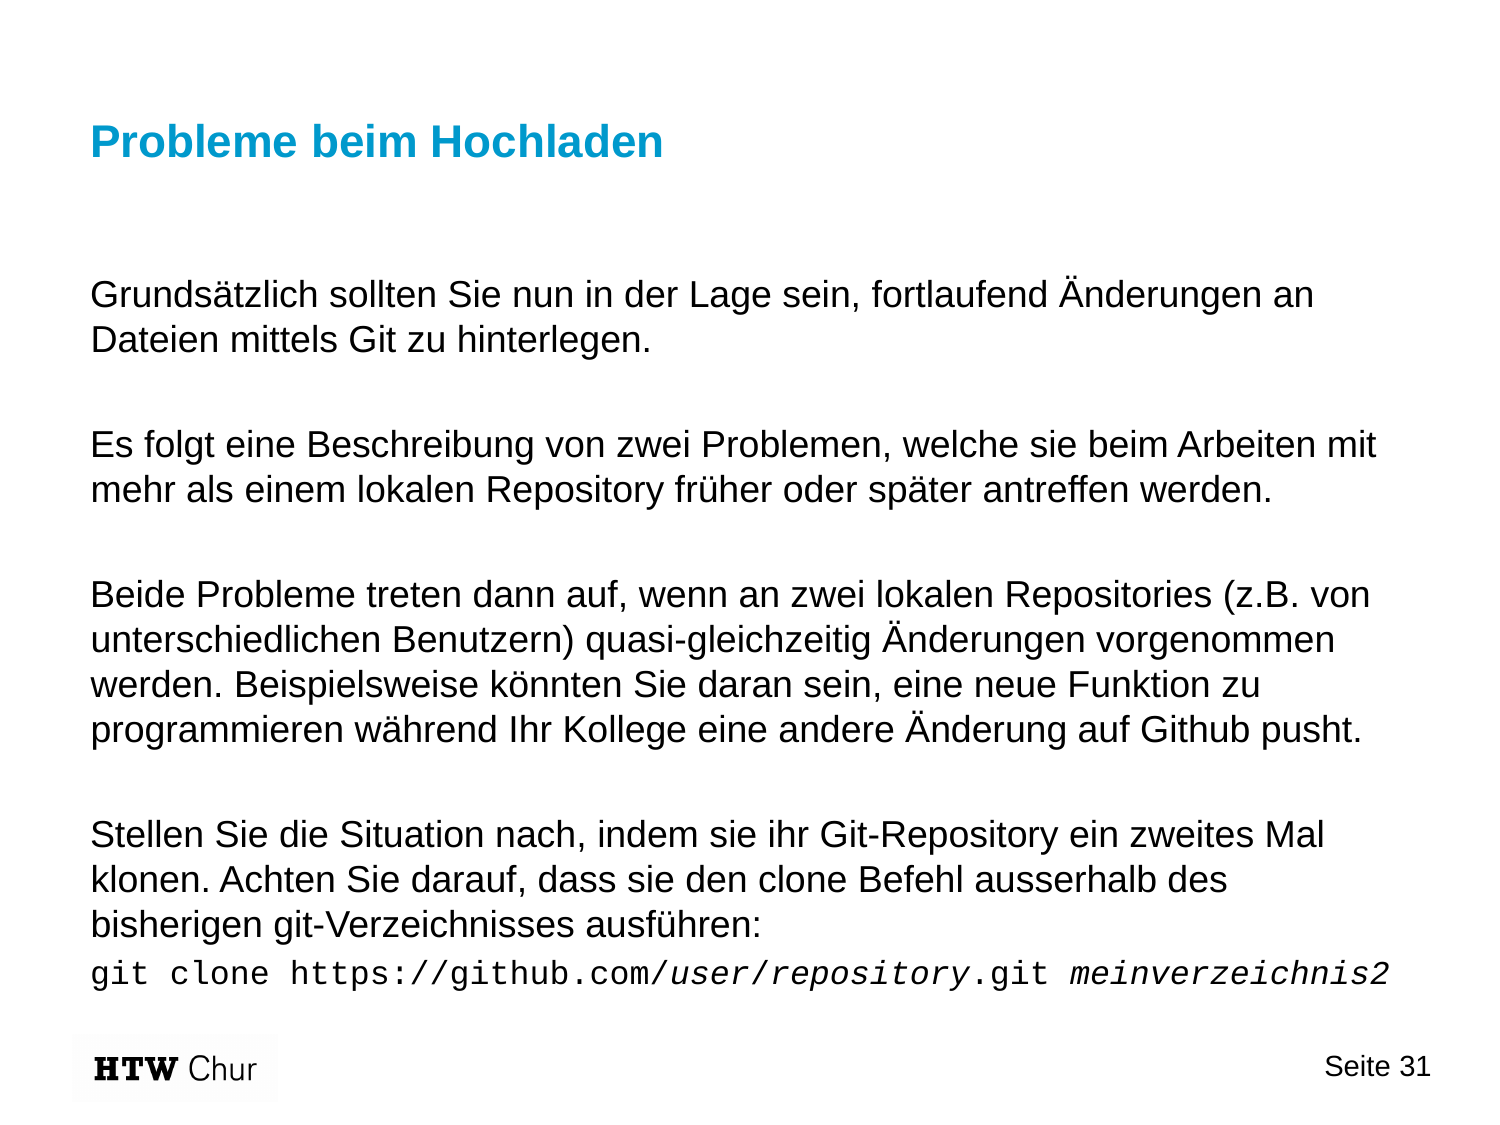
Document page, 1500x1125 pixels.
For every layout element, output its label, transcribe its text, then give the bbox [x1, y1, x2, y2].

slide_number Seite 31 [1096, 1039, 1448, 1118]
list Grundsätzlich sollten Sie nun in der Lage sein, fortlaufend Änderungen an Dateien mittels Git zu hinterlegen. Es folgt eine Beschreibung von zwei Problemen, welche sie beim Arbeiten mit mehr als einem lokalen Repository früher oder später antreffen werden. Beide Probleme treten dann auf, wenn an zwei lokalen Repositories (z.B. von unterschiedlichen Benutzern) quasi-gleichzeitig Änderungen vorgenommen werden. Beispielsweise könnten Sie daran sein, eine neue Funktion zu programmieren während Ihr Kollege eine andere Änderung auf Github pusht. Stellen Sie die Situation nach, indem sie ihr Git-Repository ein zweites Mal klonen. Achten Sie darauf, dass sie den clone Befehl ausserhalb des bisherigen git-Verzeichnisses ausführen: git clone https://github.com/user/repository.git meinverzeichnis2 [74, 262, 1426, 1006]
title Probleme beim Hochladen [74, 44, 1426, 233]
picture [72, 1034, 278, 1102]
